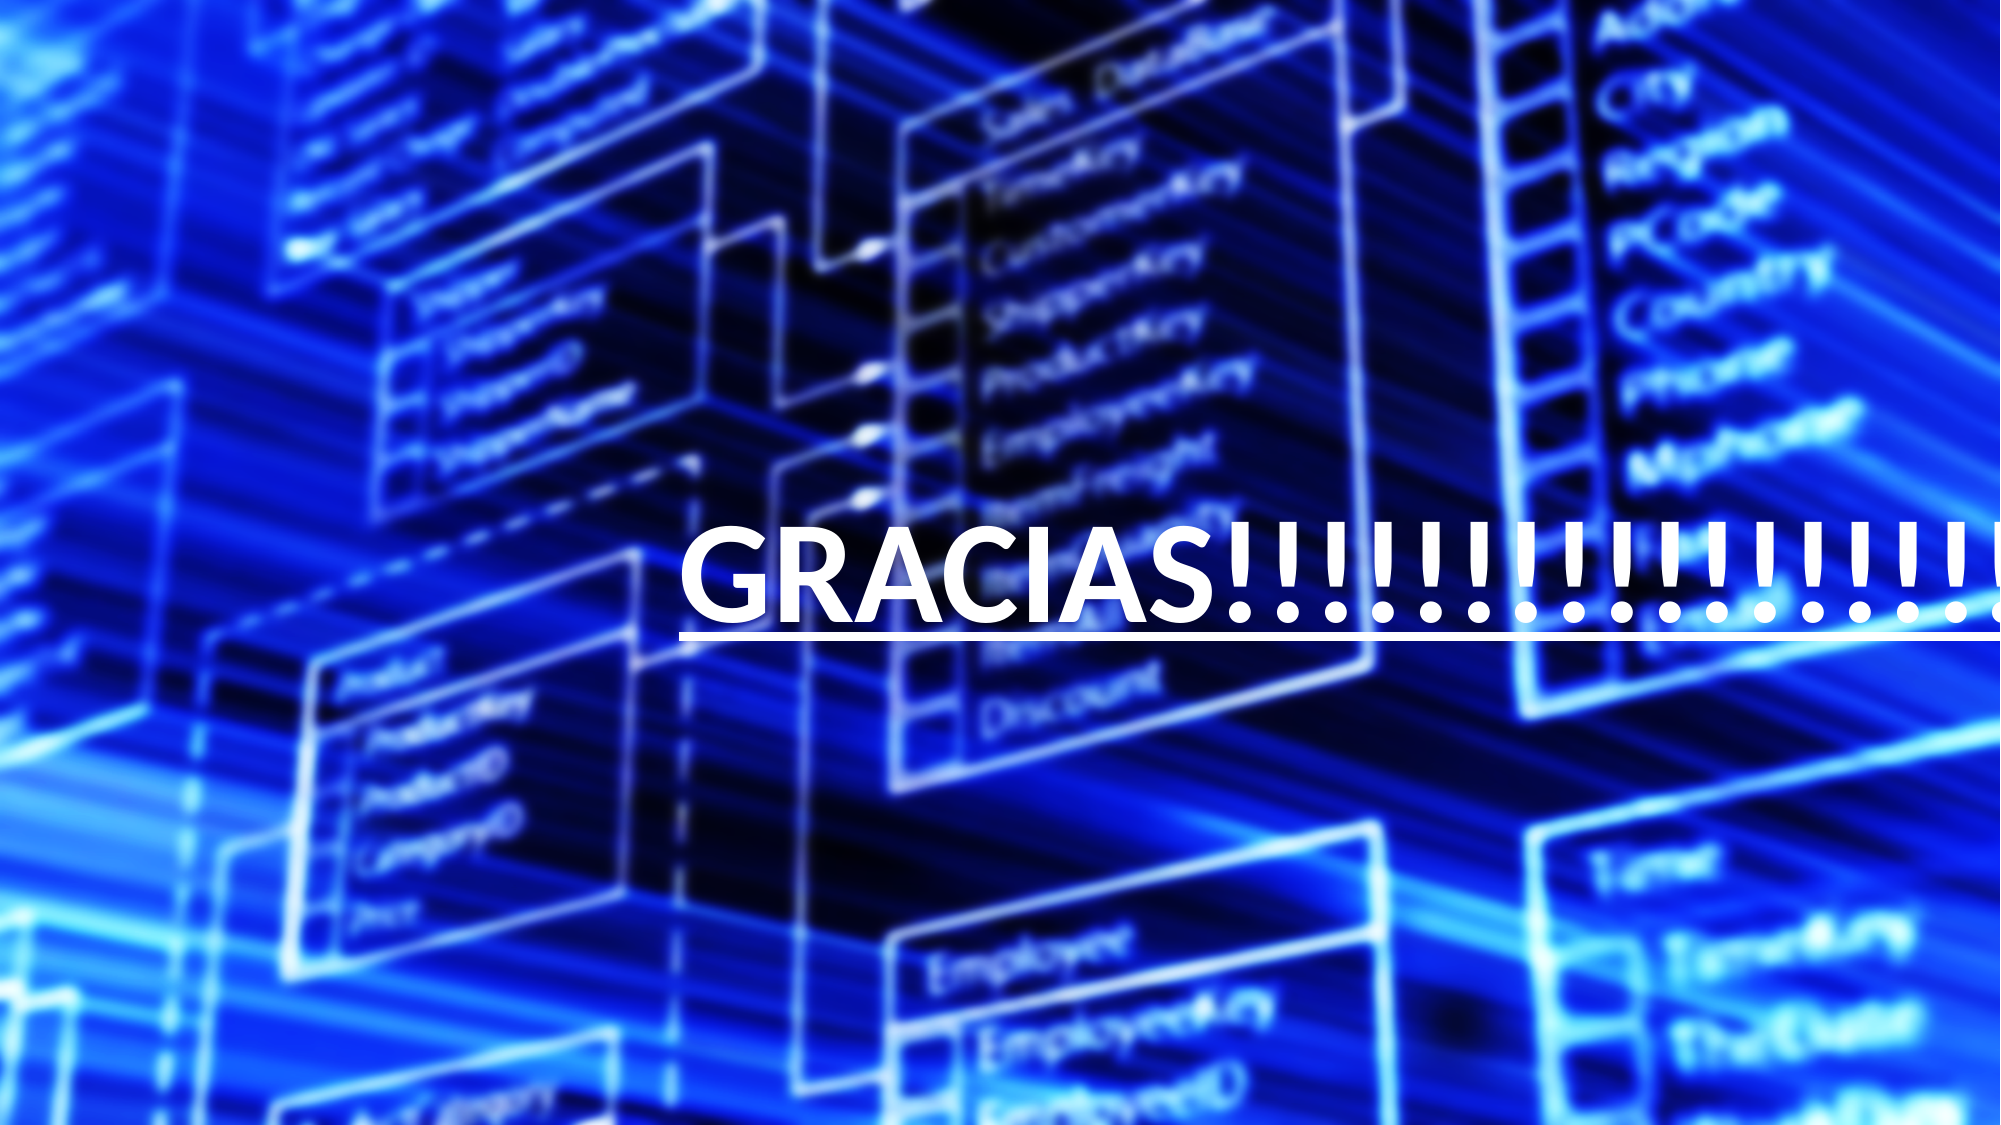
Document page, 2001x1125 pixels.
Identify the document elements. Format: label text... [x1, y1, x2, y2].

title GRACIAS!!!!!!!!!!!!!!!!!!!!!!!! [664, 466, 2000, 684]
picture [0, 0, 2000, 1125]
